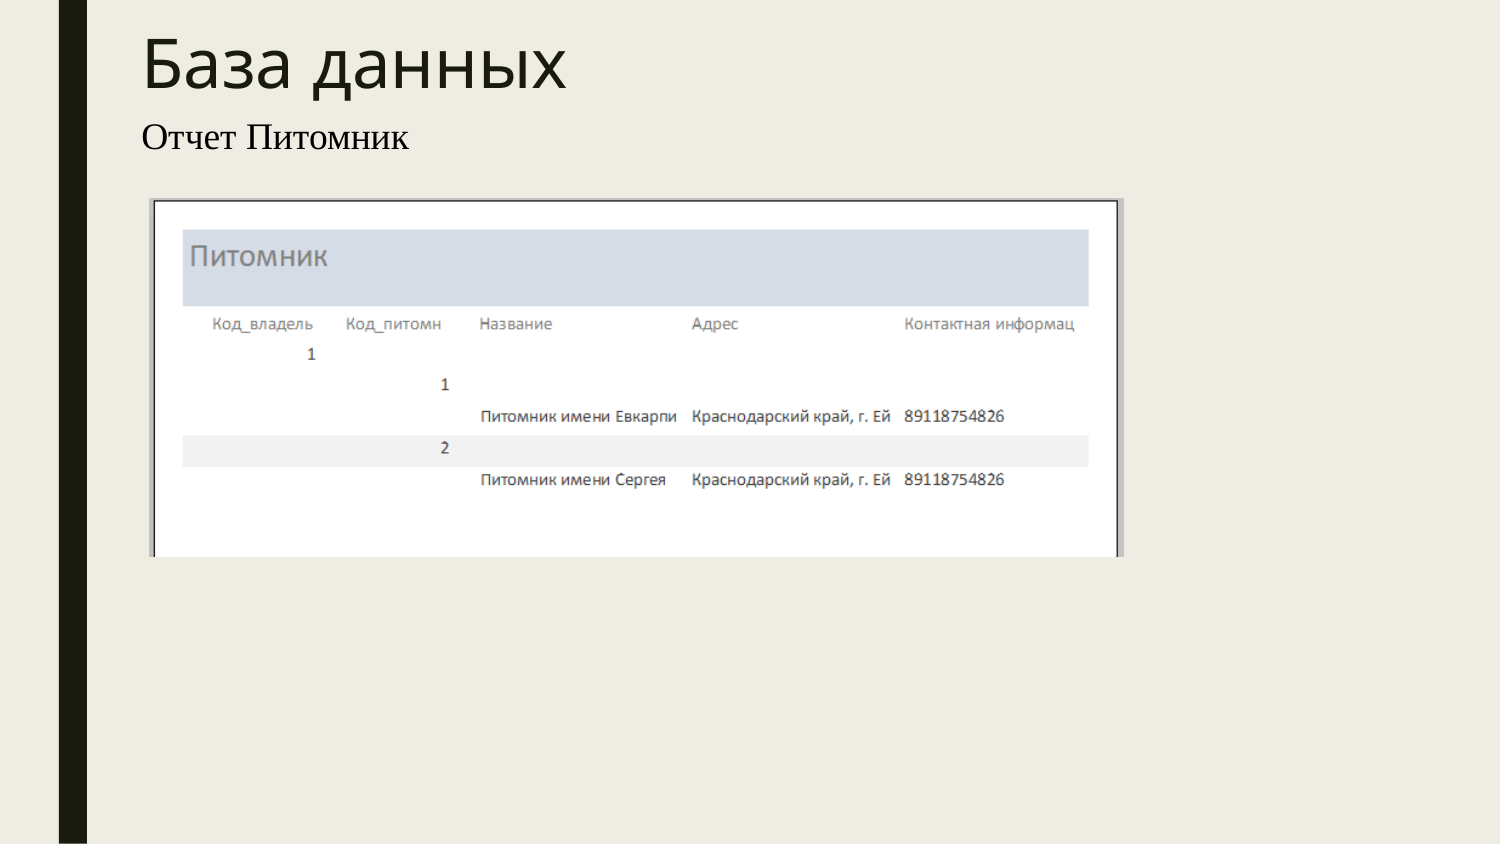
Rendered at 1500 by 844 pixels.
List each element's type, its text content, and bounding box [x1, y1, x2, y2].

title База данных [126, 15, 1266, 110]
picture [149, 198, 1124, 557]
text_box Отчет Питомник [126, 104, 877, 165]
